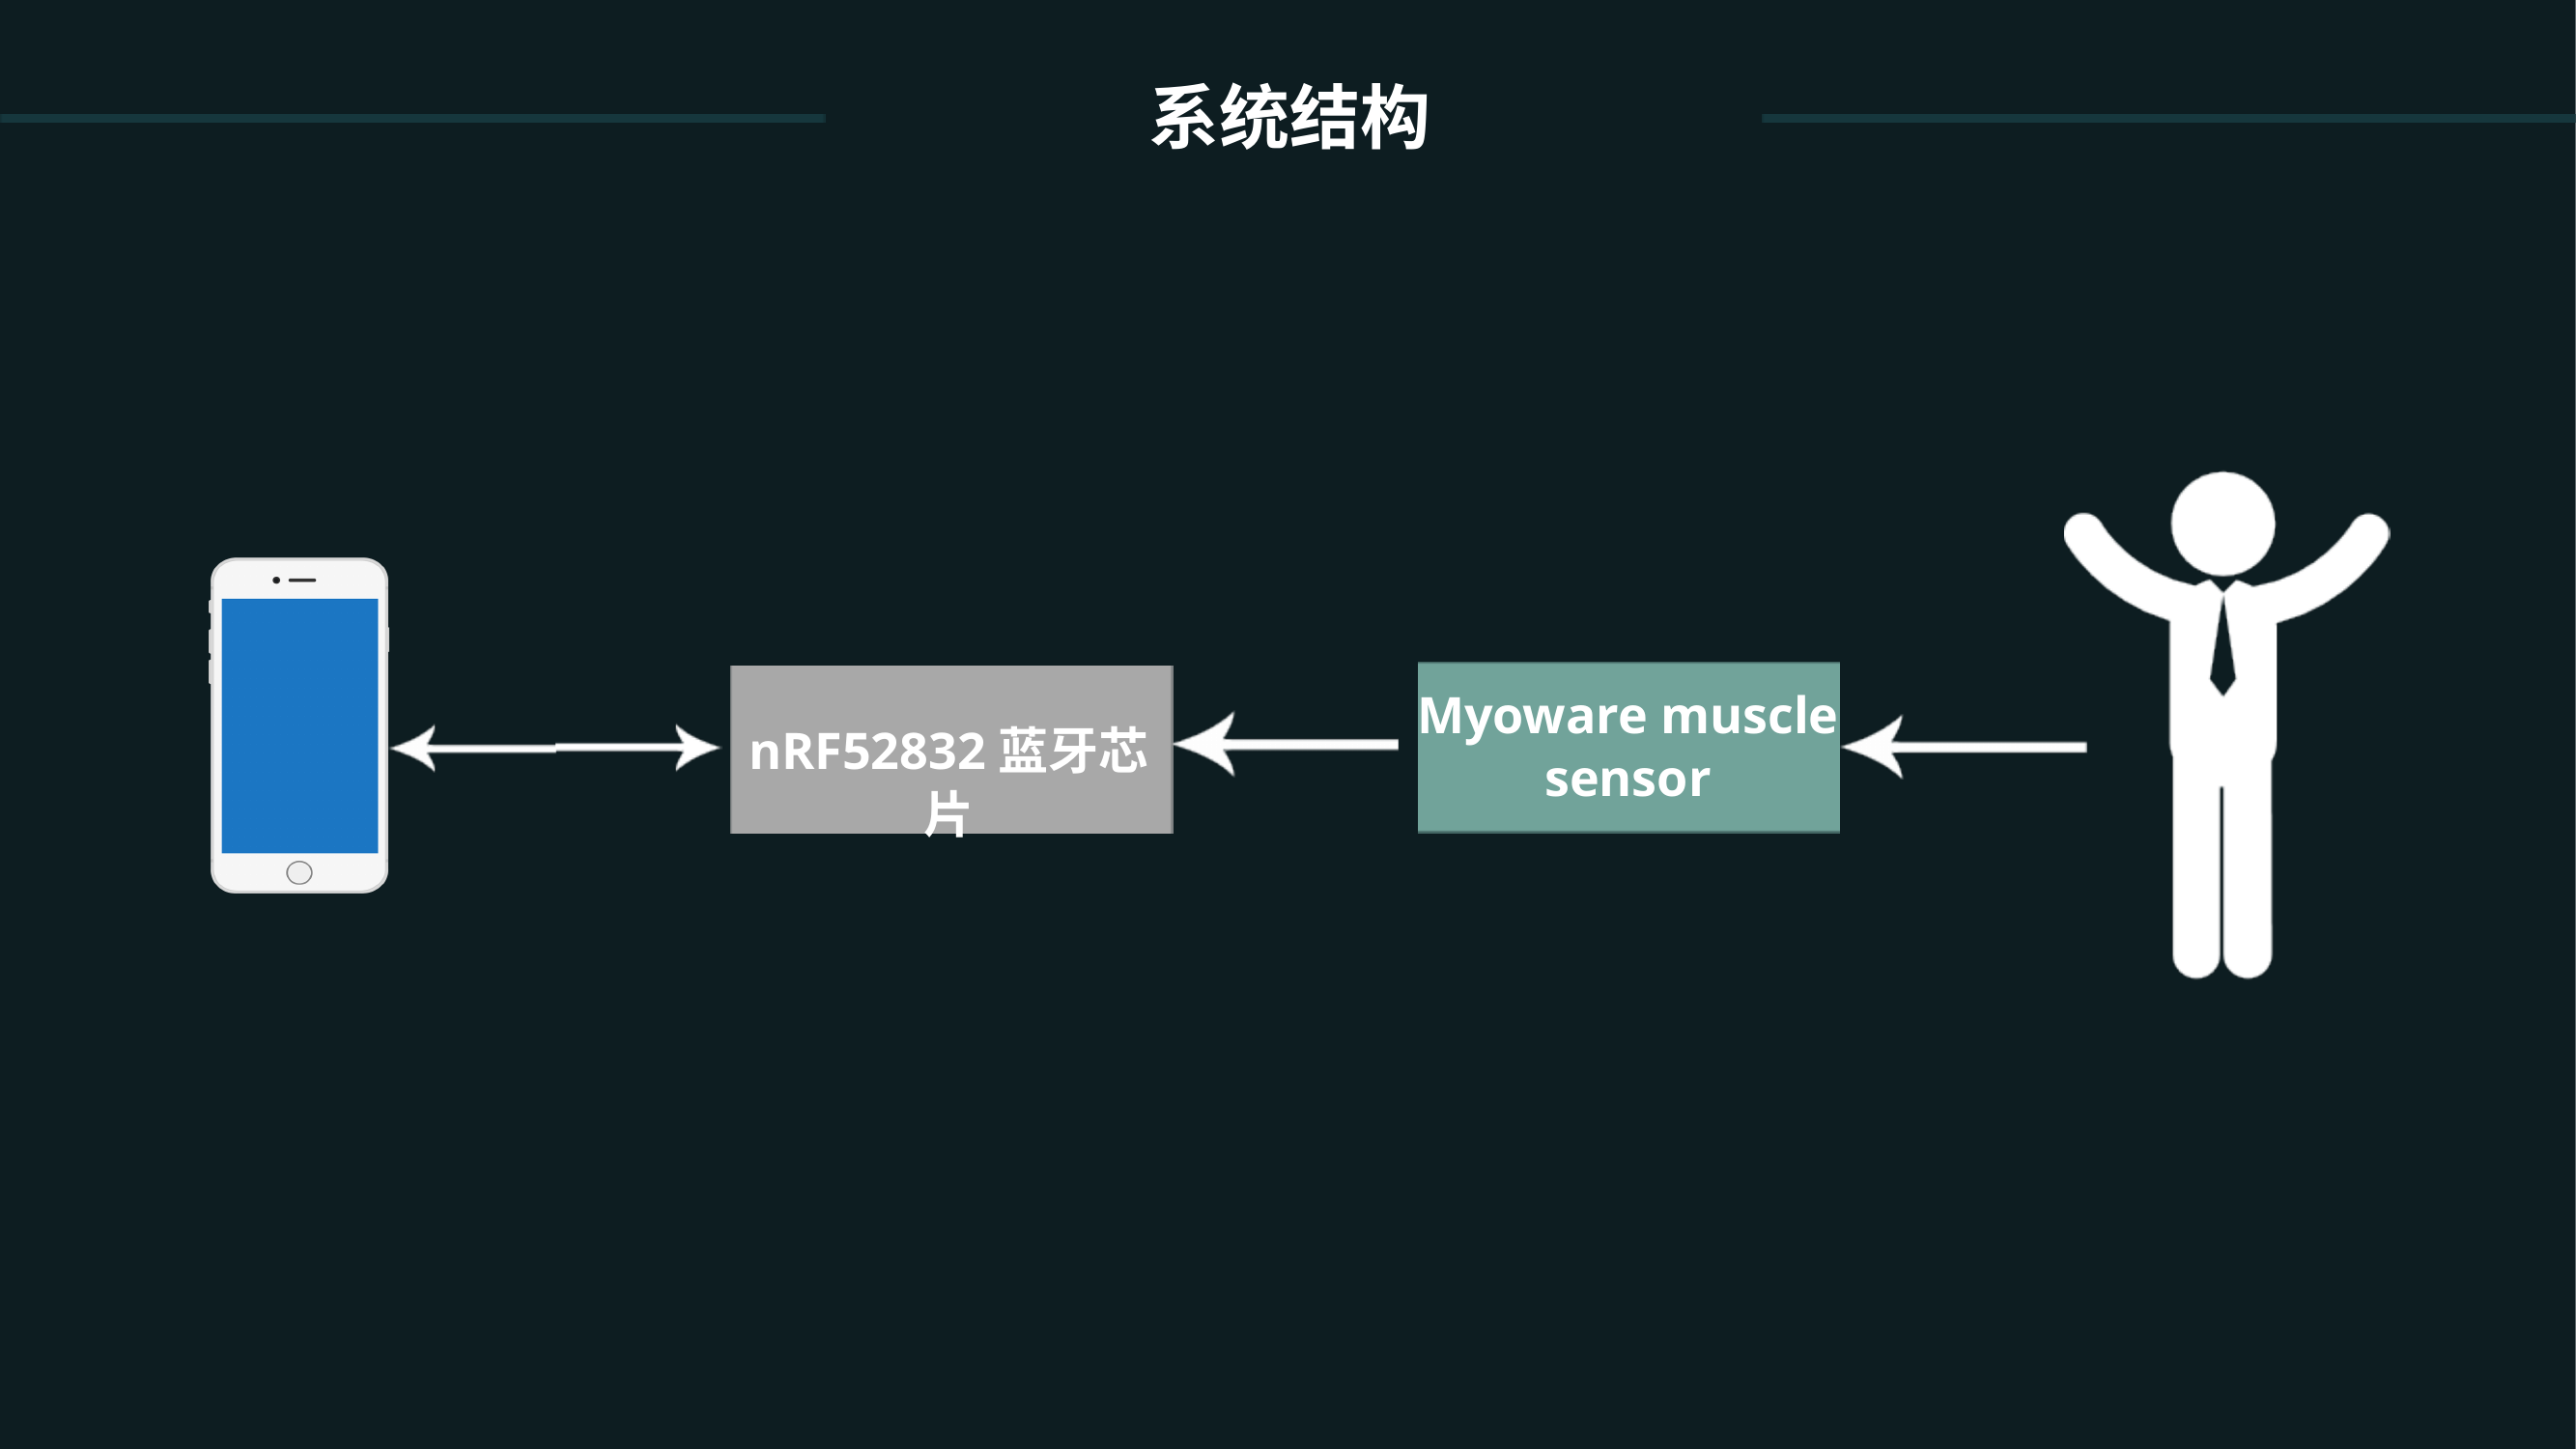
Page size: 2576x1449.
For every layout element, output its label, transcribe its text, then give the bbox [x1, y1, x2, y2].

picture [1418, 469, 2392, 982]
picture [729, 666, 1400, 834]
picture [209, 556, 723, 895]
picture [1762, 114, 2576, 124]
text_box Myoware muscle sensor [1408, 680, 1413, 819]
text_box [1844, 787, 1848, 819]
text_box 系统结构 [866, 62, 1713, 169]
picture [0, 114, 826, 124]
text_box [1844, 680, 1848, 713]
